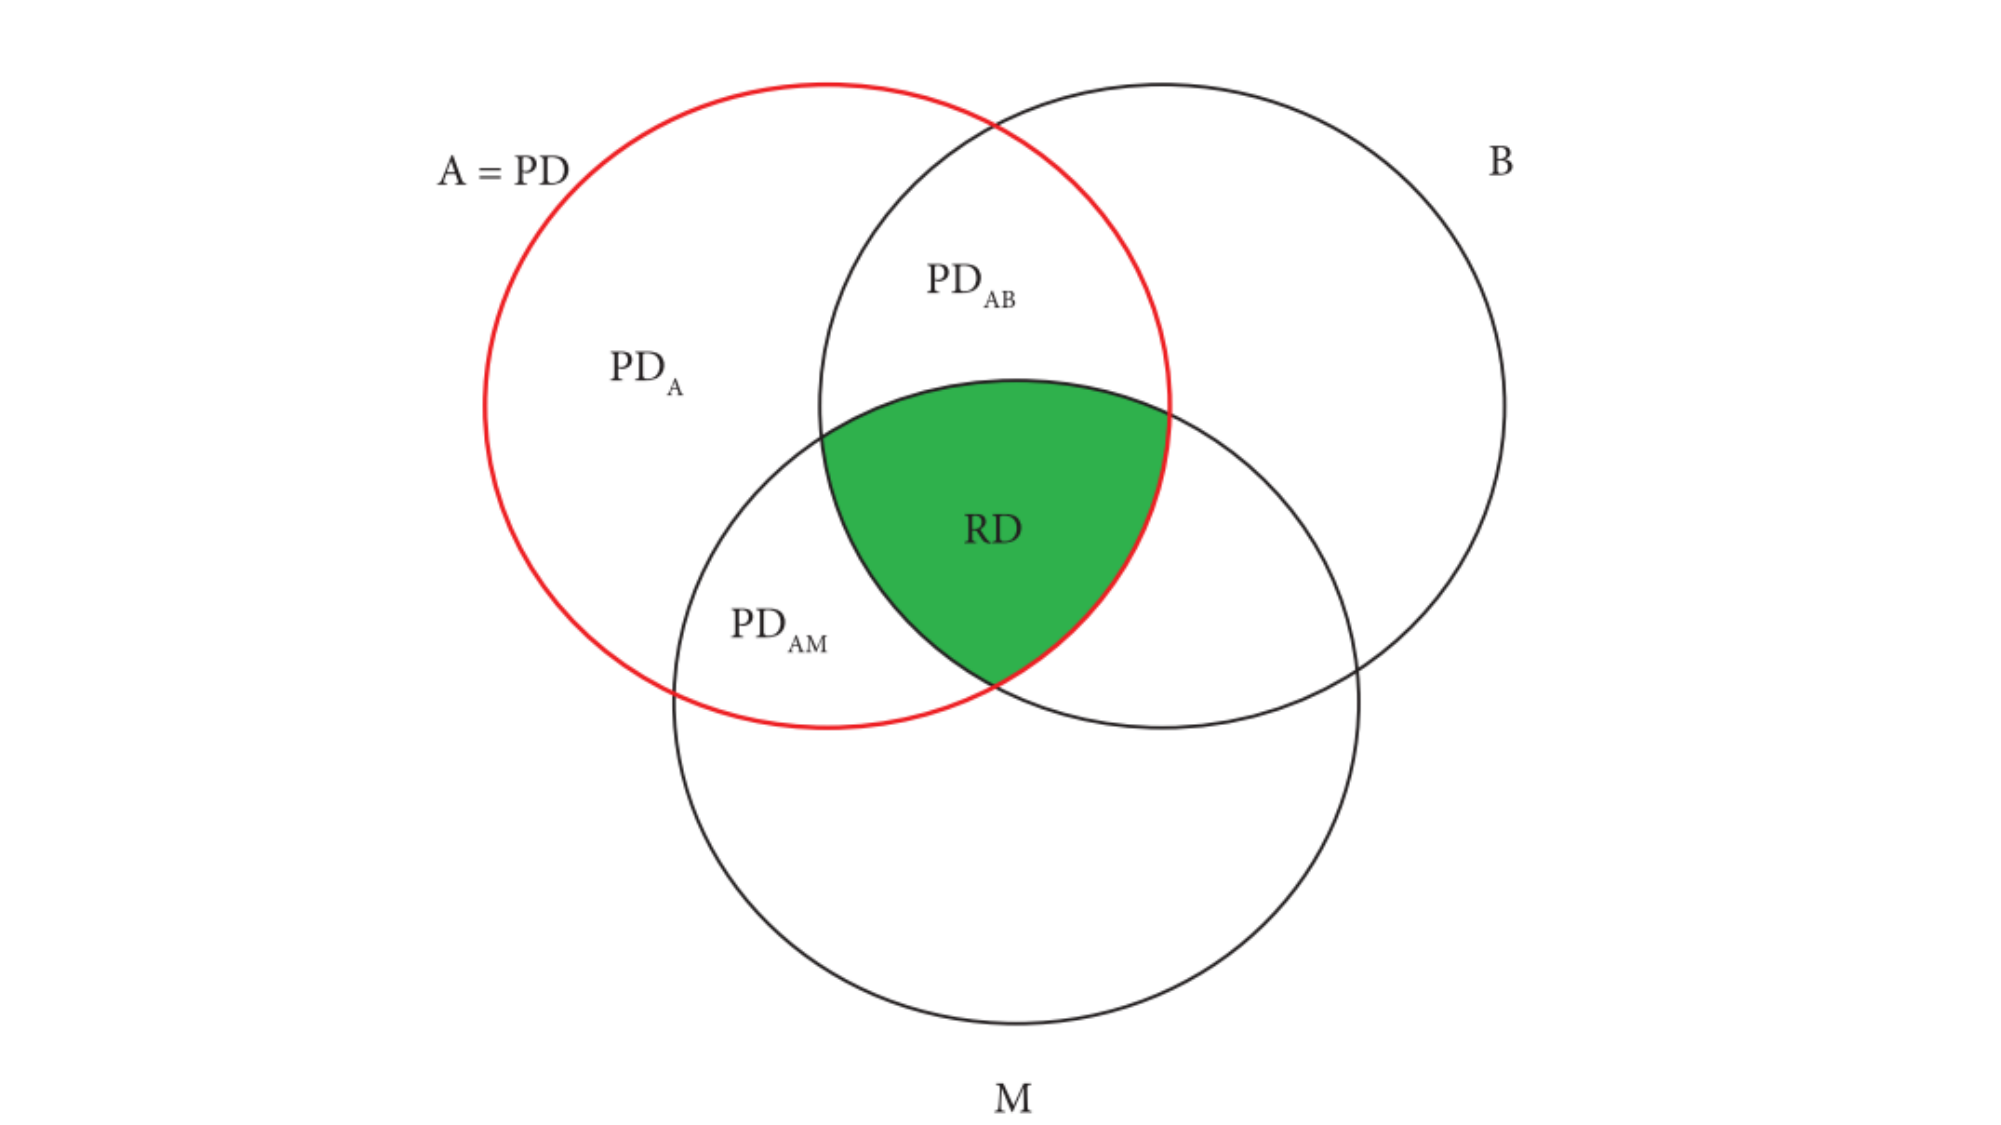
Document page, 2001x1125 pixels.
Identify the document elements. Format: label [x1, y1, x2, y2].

picture [377, 29, 1696, 1125]
